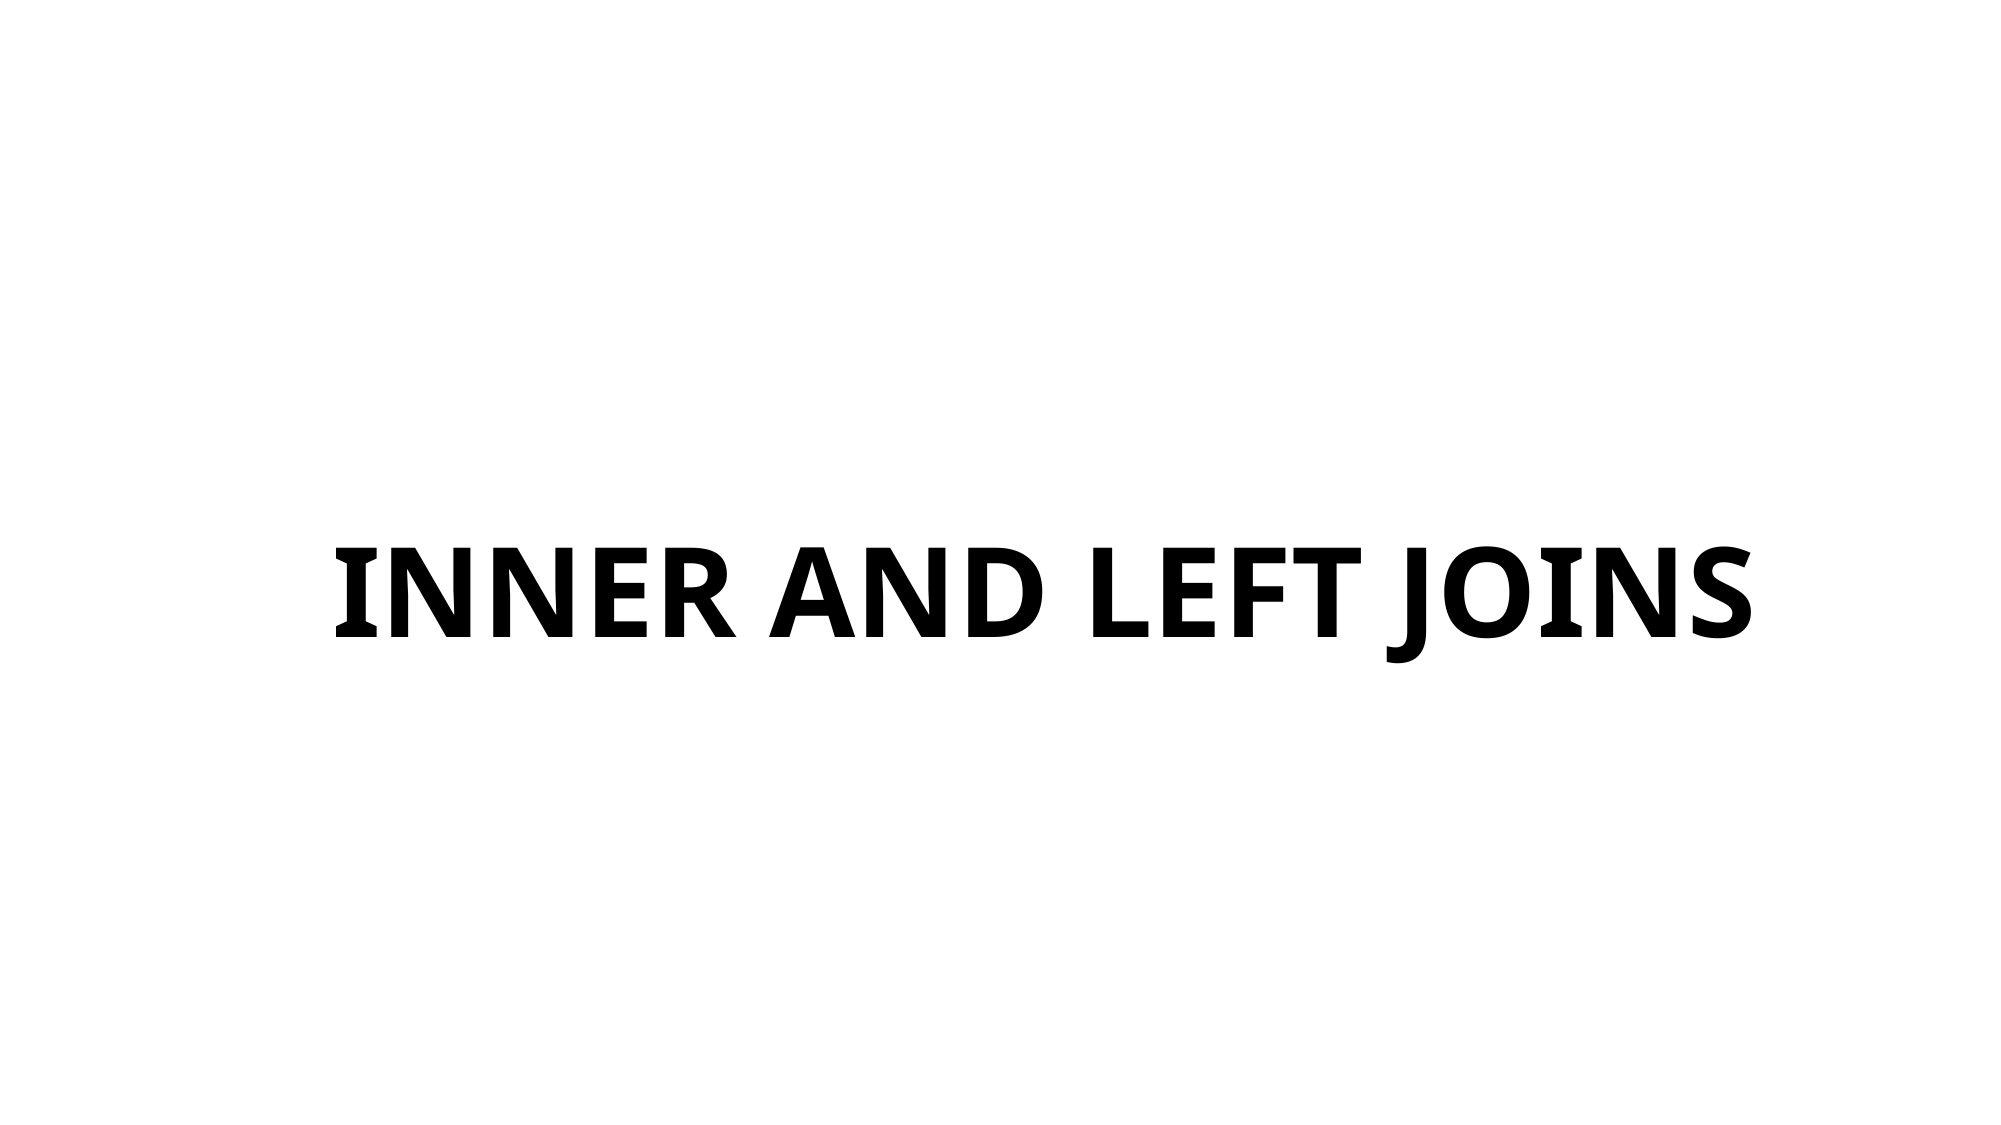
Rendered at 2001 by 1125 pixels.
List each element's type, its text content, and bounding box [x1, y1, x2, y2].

title INNER AND LEFT JOINS [294, 280, 1795, 673]
